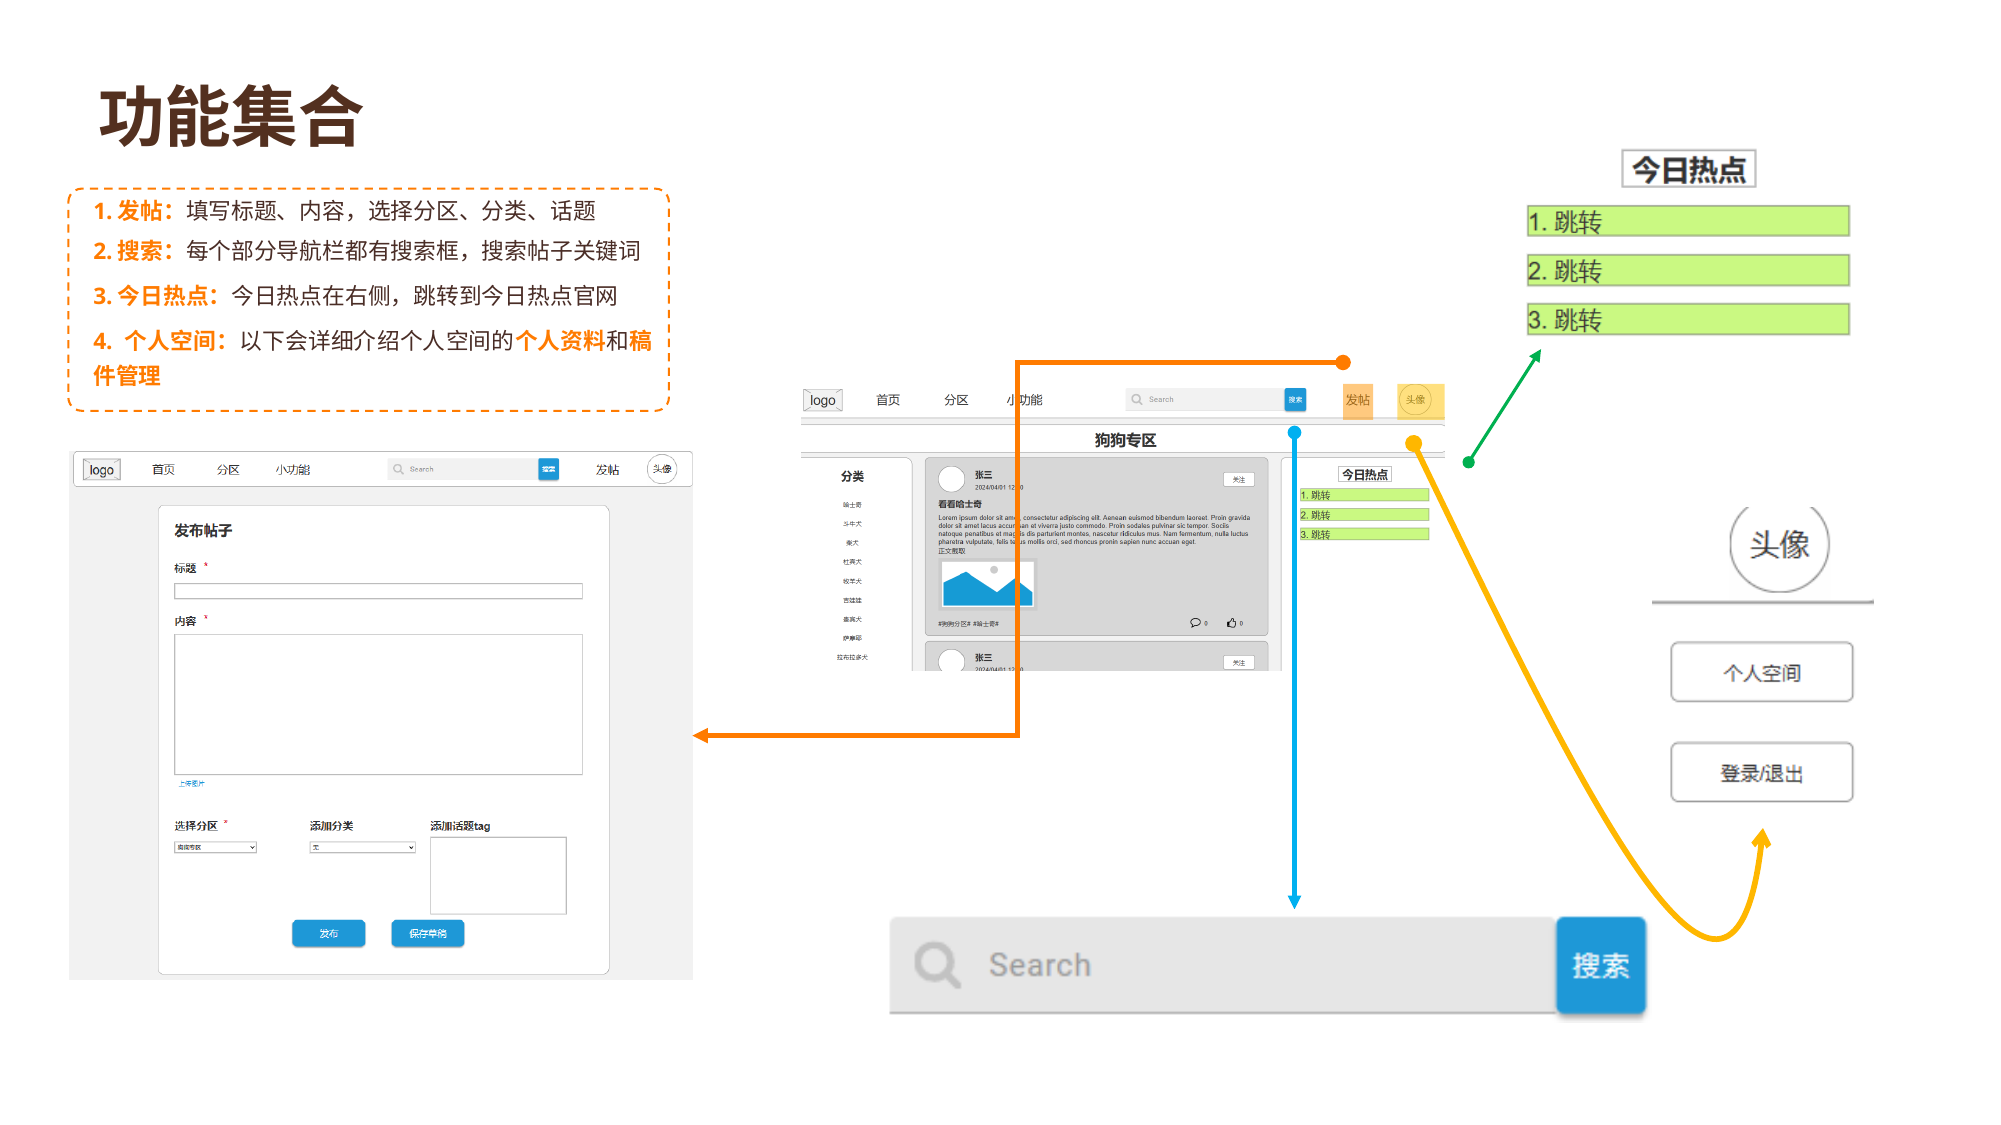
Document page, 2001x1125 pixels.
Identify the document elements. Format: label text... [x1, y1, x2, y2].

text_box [691, 361, 1344, 737]
picture [1344, 381, 1446, 672]
picture [886, 908, 1653, 1024]
picture [1494, 134, 1878, 350]
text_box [1468, 348, 1542, 463]
text_box 功能集合 [83, 0, 1050, 163]
picture [1651, 506, 1875, 816]
text_box [1446, 479, 1769, 939]
text_box [66, 187, 671, 413]
picture [68, 450, 693, 980]
